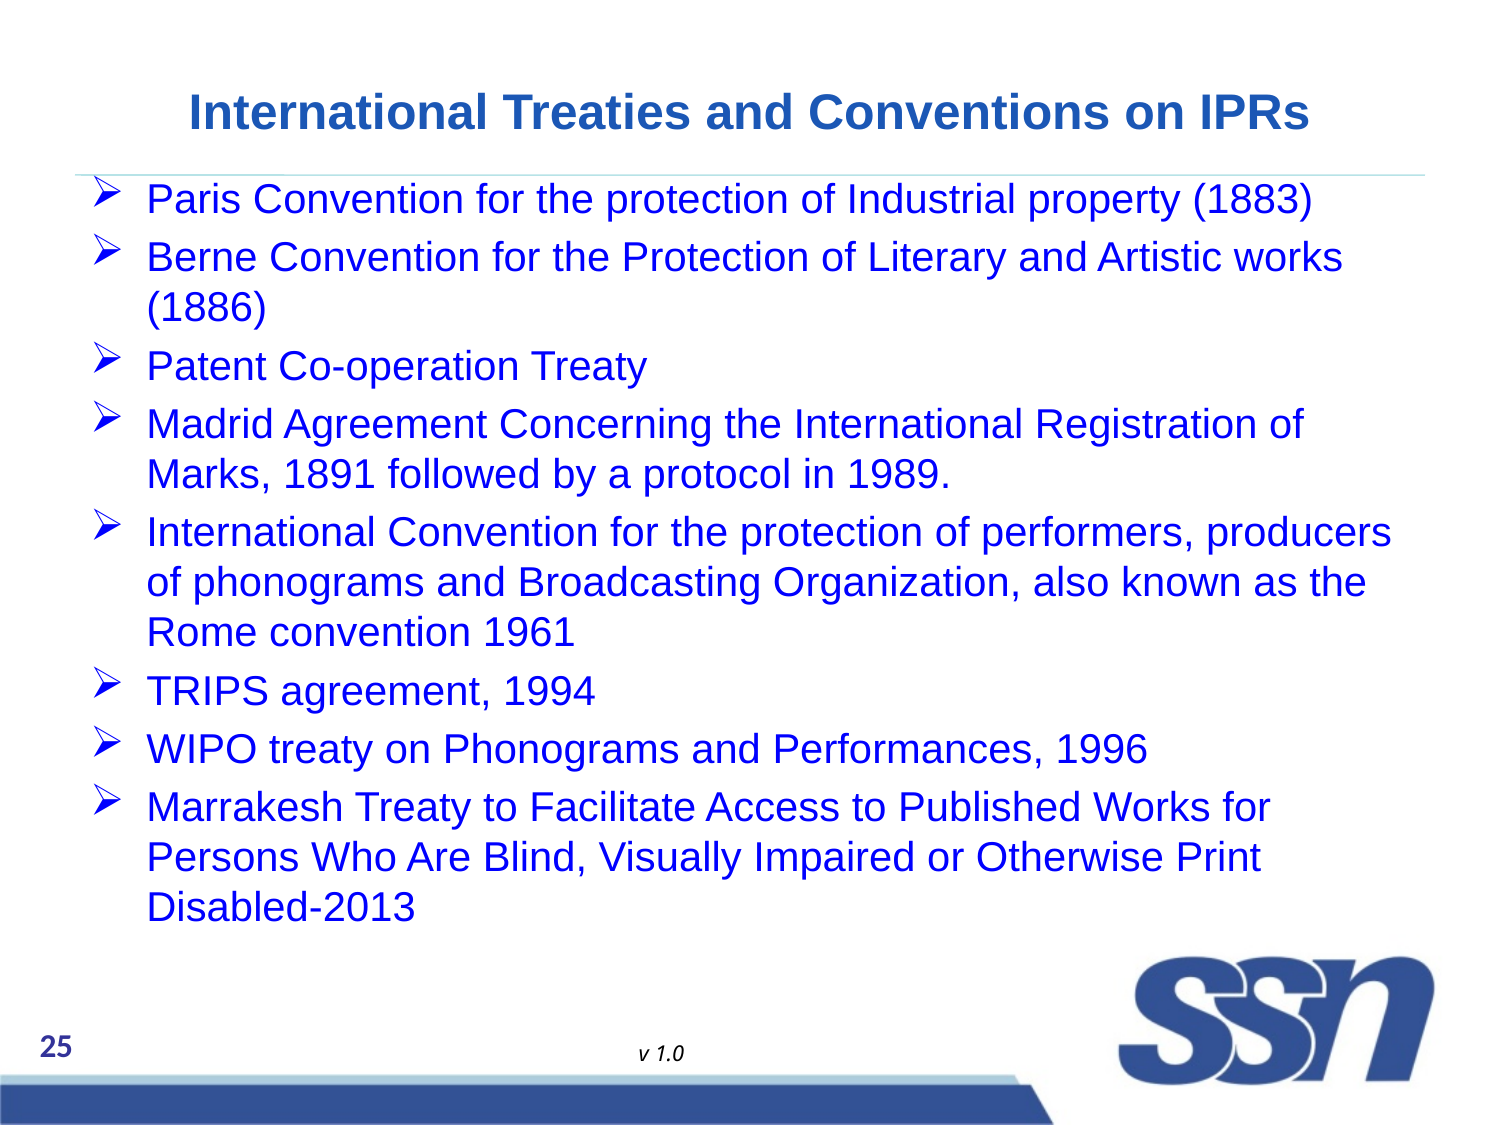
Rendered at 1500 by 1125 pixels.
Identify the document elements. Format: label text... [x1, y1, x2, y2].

list Paris Convention for the protection of Industrial property (1883) Berne Convention for the Protection of Literary and Artistic works (1886) Patent Co-operation Treaty Madrid Agreement Concerning the International Registration of Marks, 1891 followed by a protocol in 1989. International Convention for the protection of performers, producers of phonograms and Broadcasting Organization, also known as the Rome convention 1961 TRIPS agreement, 1994 WIPO treaty on Phonograms and Performances, 1996 Marrakesh Treaty to Facilitate Access to Published Works for Persons Who Are Blind, Visually Impaired or Otherwise Print Disabled-2013 [75, 164, 1425, 969]
picture [0, 913, 1500, 1125]
title International Treaties and Conventions on IPRs [75, 45, 1425, 164]
